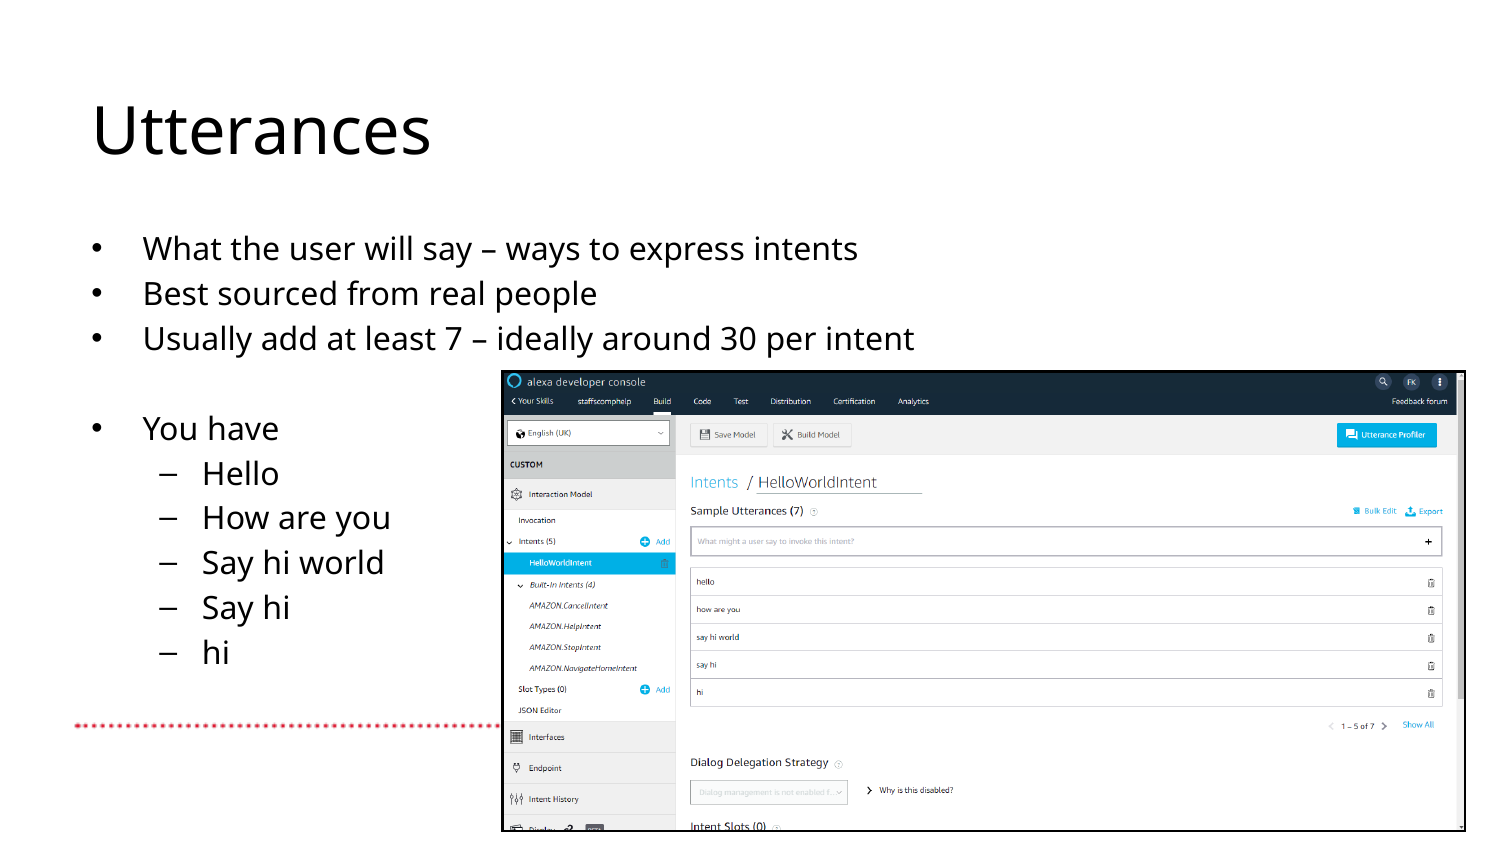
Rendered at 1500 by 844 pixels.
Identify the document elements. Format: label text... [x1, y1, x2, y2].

title Utterances [76, 80, 1427, 221]
picture [501, 370, 1467, 832]
list What the user will say – ways to express intents Best sourced from real people Usually add at least 7 – ideally around 30 per intent You have Hello How are you Say hi world Say hi hi [76, 221, 1427, 682]
